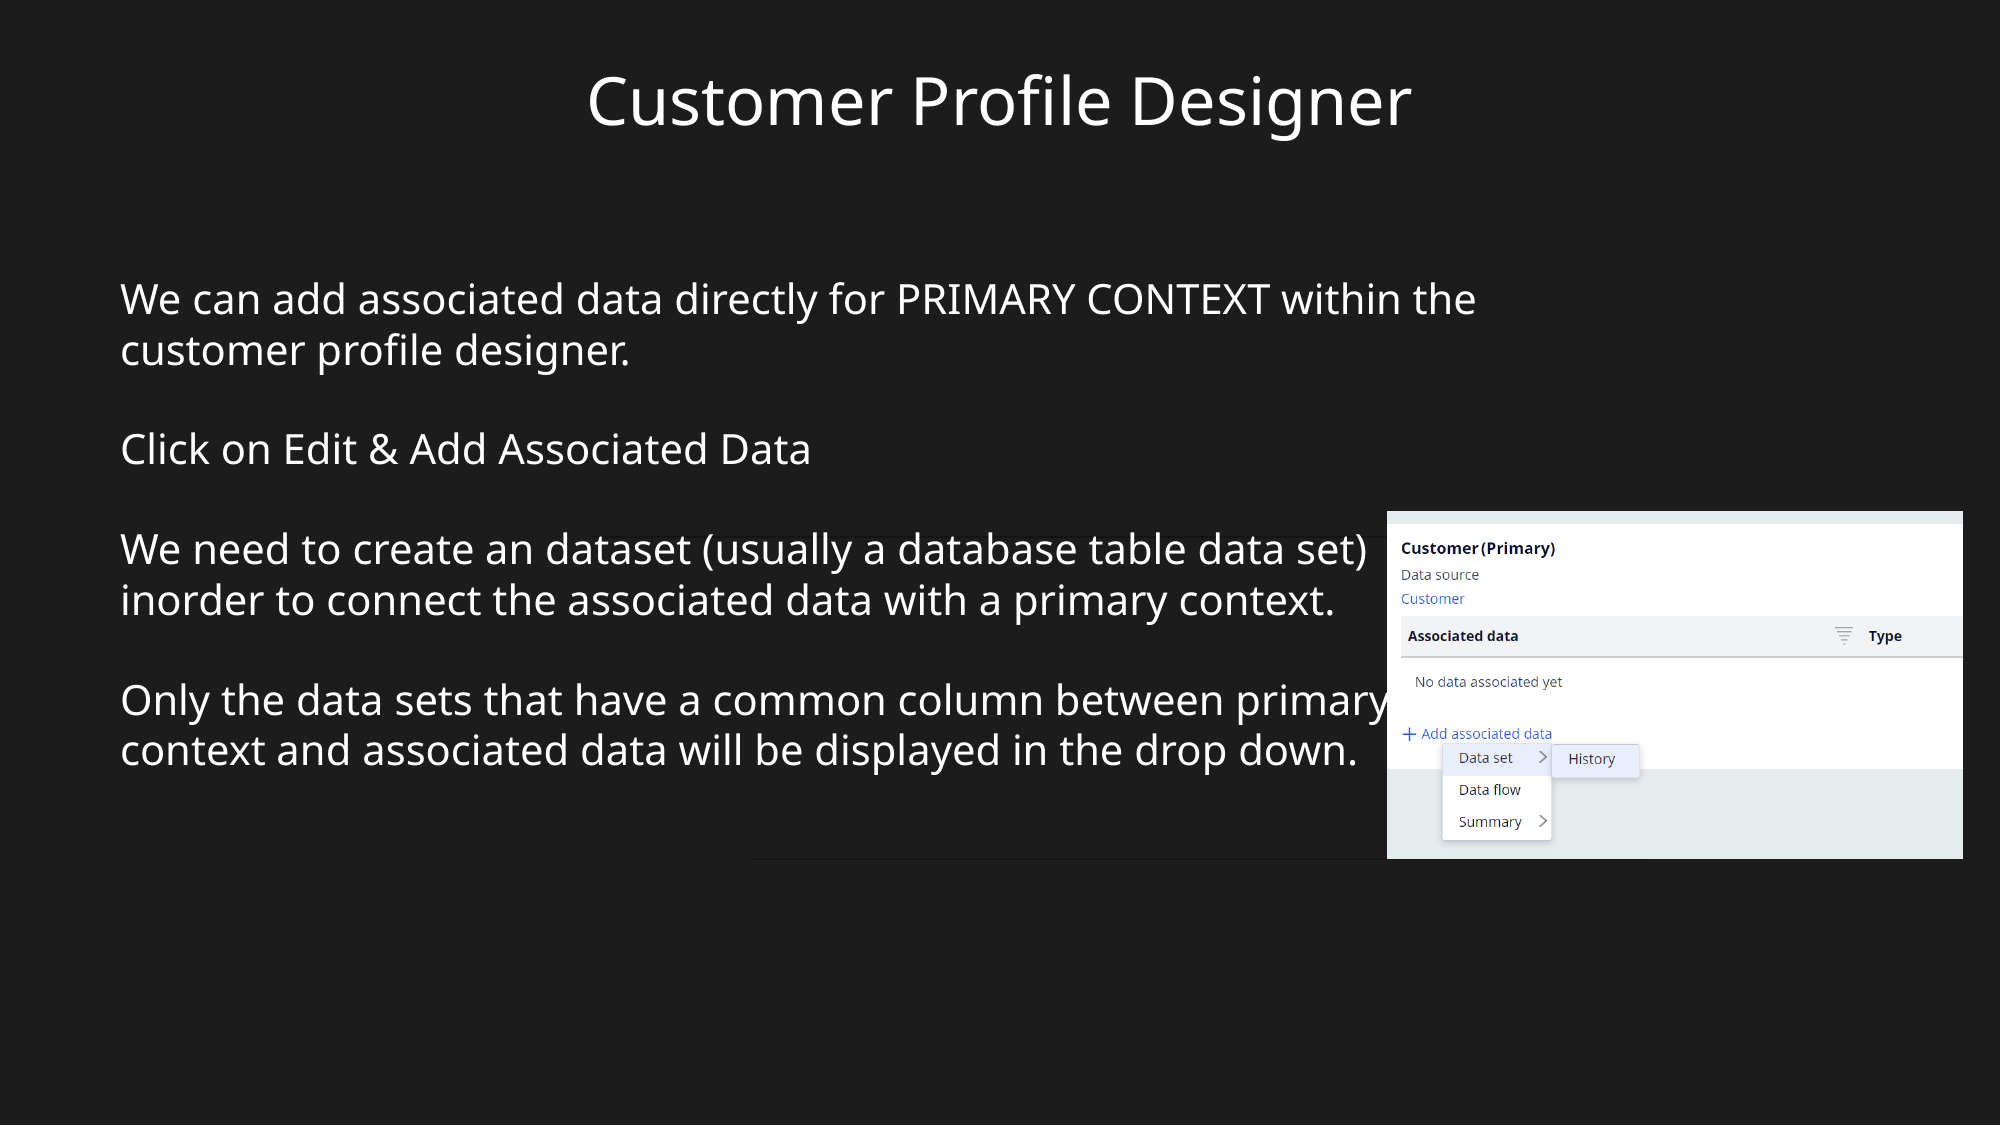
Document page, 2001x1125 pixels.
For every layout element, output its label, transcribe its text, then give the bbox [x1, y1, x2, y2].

picture [1386, 511, 1963, 860]
title Customer Profile Designer [137, 59, 1863, 166]
text_box We can add associated data directly for PRIMARY CONTEXT within the customer profile designer. Click on Edit & Add Associated Data We need to create an dataset (usually a database table data set) inorder to connect the associated data with a primary context. Only the data sets that have a common column between primary context and associated data will be displayed in the drop down. [105, 265, 1500, 881]
